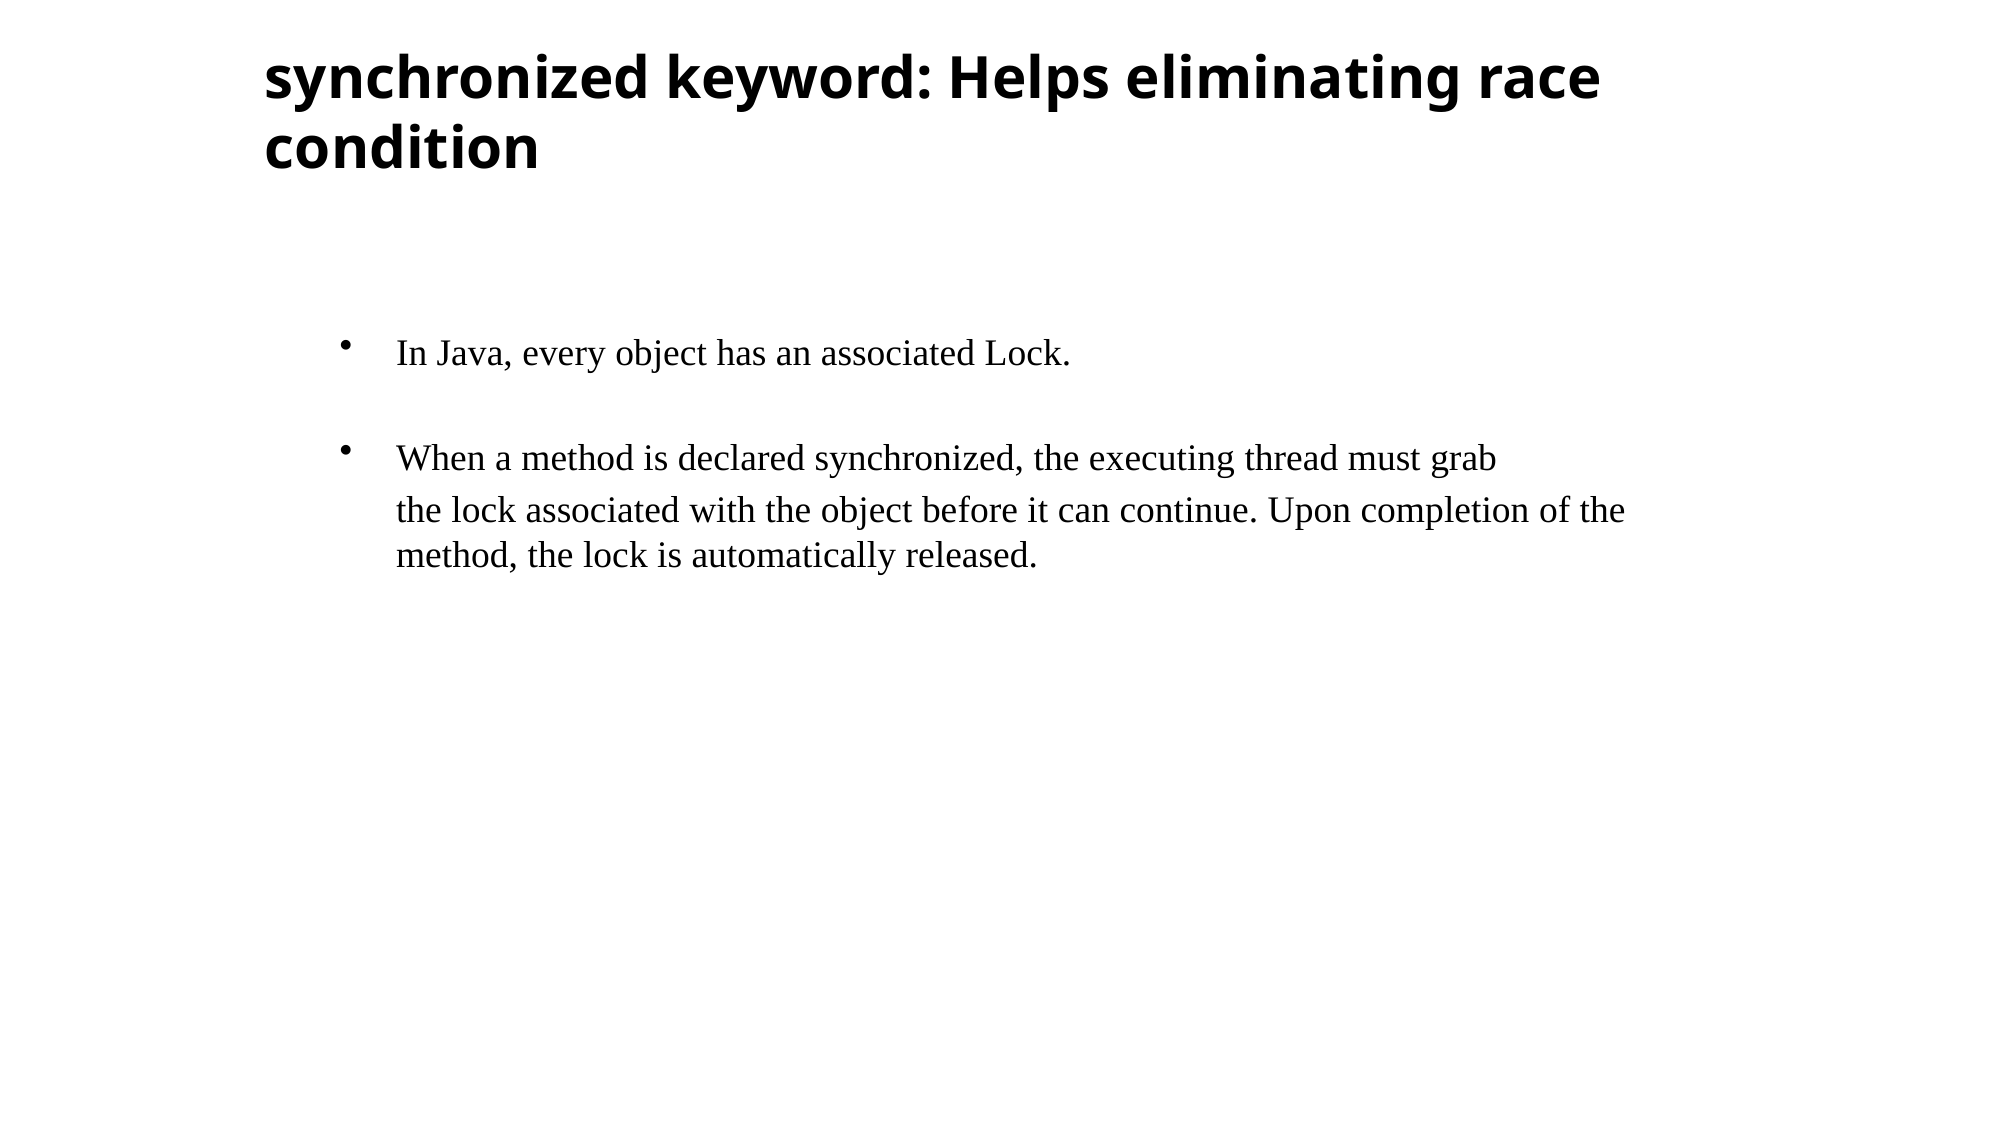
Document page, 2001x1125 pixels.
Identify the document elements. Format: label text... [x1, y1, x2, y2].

title synchronized keyword: Helps eliminating race condition [249, 0, 1675, 188]
text_box In Java, every object has an associated Lock. When a method is declared synchronized, the executing thread must grab the lock associated with the object before it can continue. Upon completion of the method, the lock is automatically released. [324, 320, 1675, 680]
